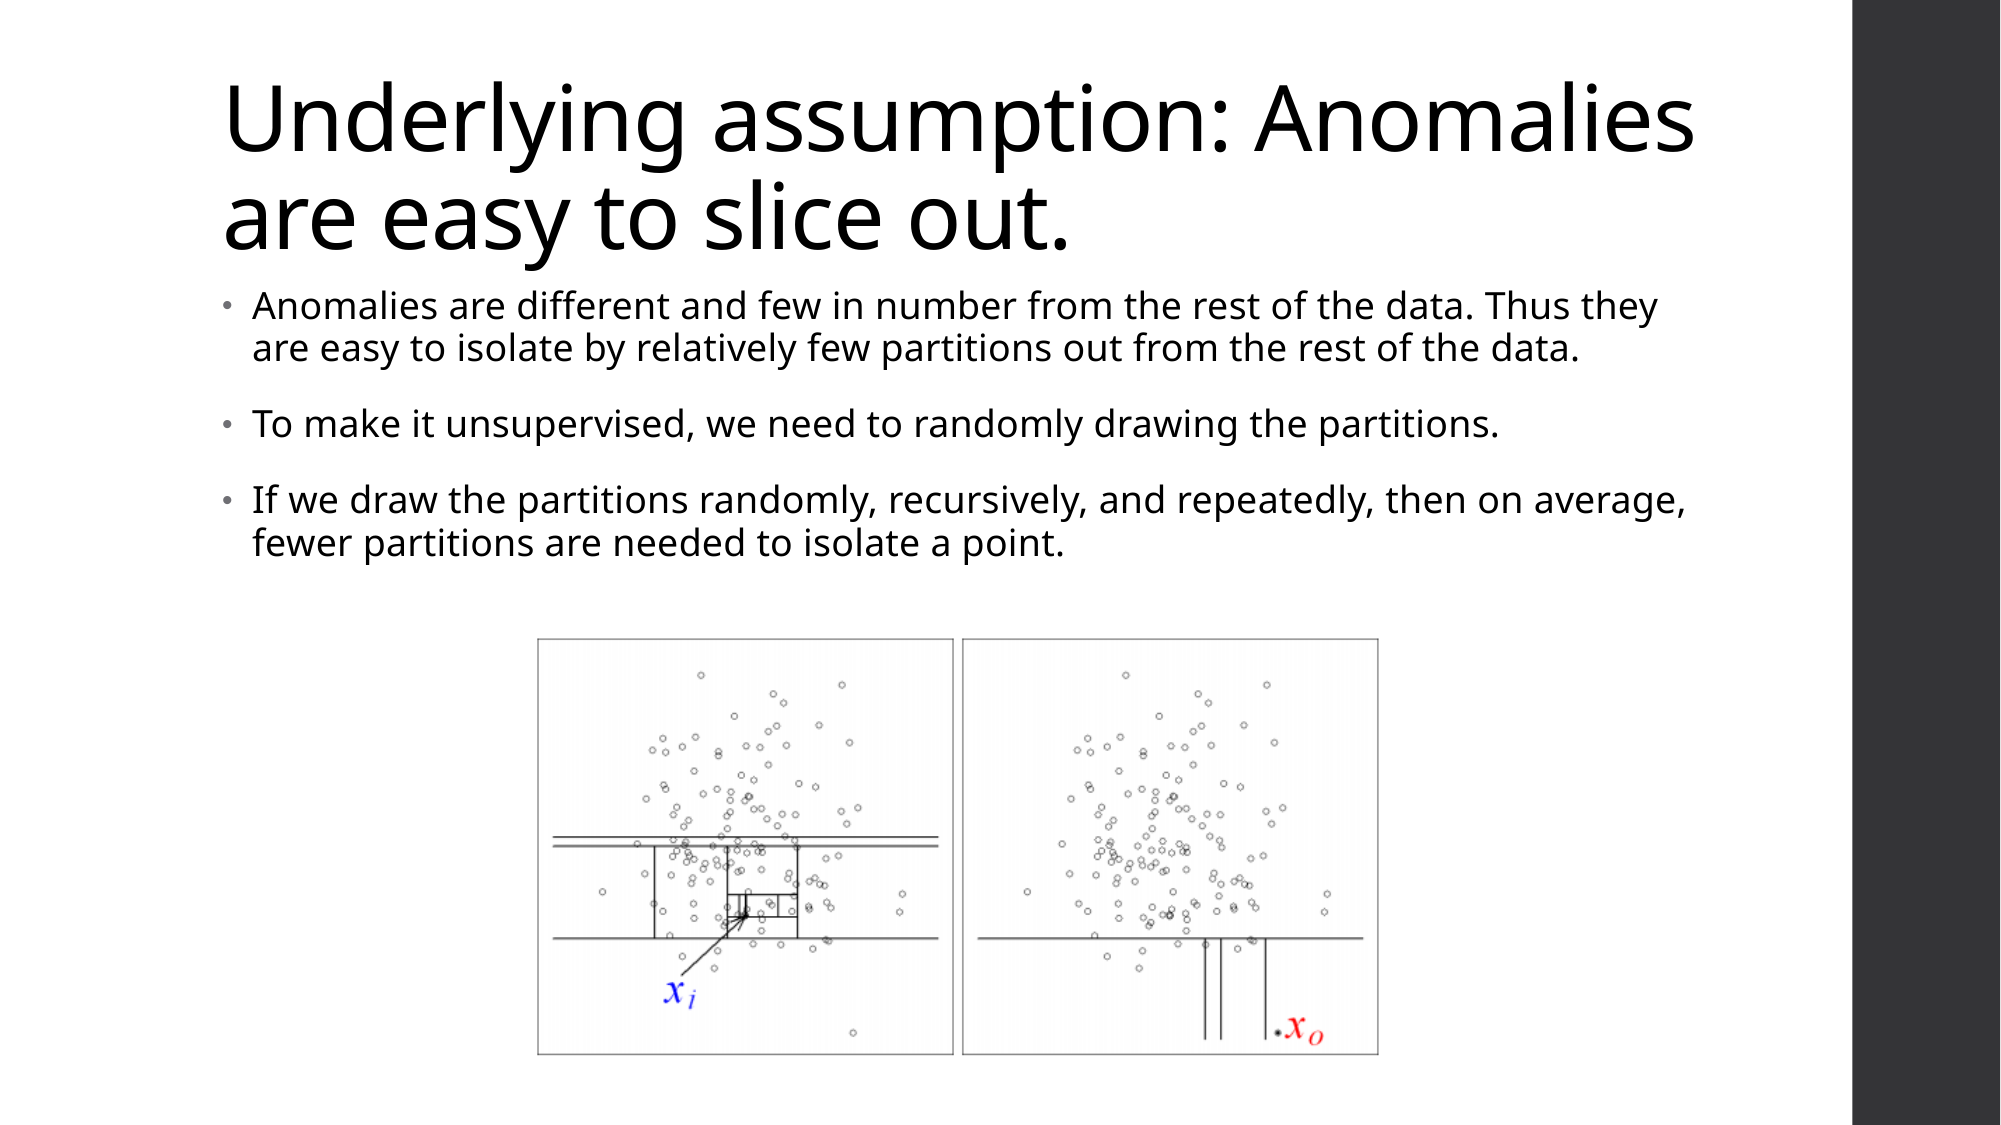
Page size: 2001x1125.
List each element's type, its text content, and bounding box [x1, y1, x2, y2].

title Underlying assumption: Anomalies are easy to slice out. [206, 60, 1797, 278]
list Anomalies are different and few in number from the rest of the data. Thus they are easy to isolate by relatively few partitions out from the rest of the data. To make it unsupervised, we need to randomly drawing the partitions. If we draw the partitions randomly, recursively, and repeatedly, then on average, fewer partitions are needed to isolate a point. [206, 277, 1713, 1013]
picture [523, 635, 1396, 1060]
